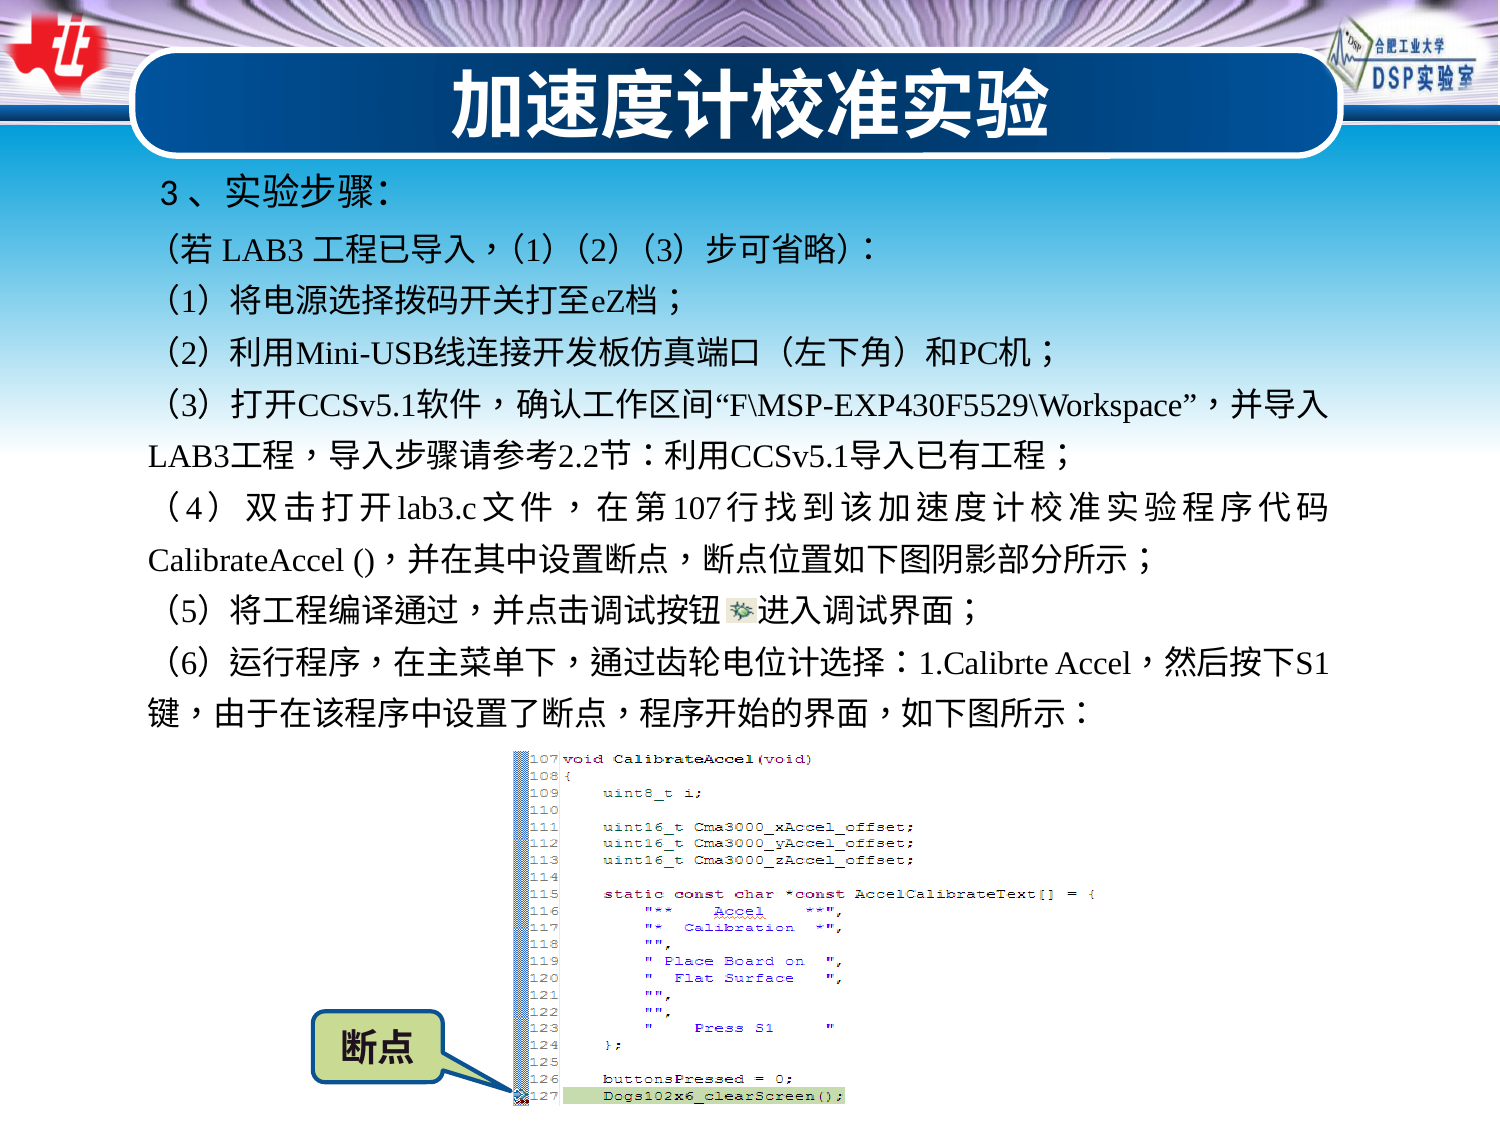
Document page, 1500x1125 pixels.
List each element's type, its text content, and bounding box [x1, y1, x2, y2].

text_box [147, 219, 1331, 737]
text_box 加速度计校准实验 [74, 45, 1425, 161]
picture [0, 0, 1500, 114]
text_box 3、实验步骤： [144, 160, 428, 221]
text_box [312, 751, 1105, 1107]
